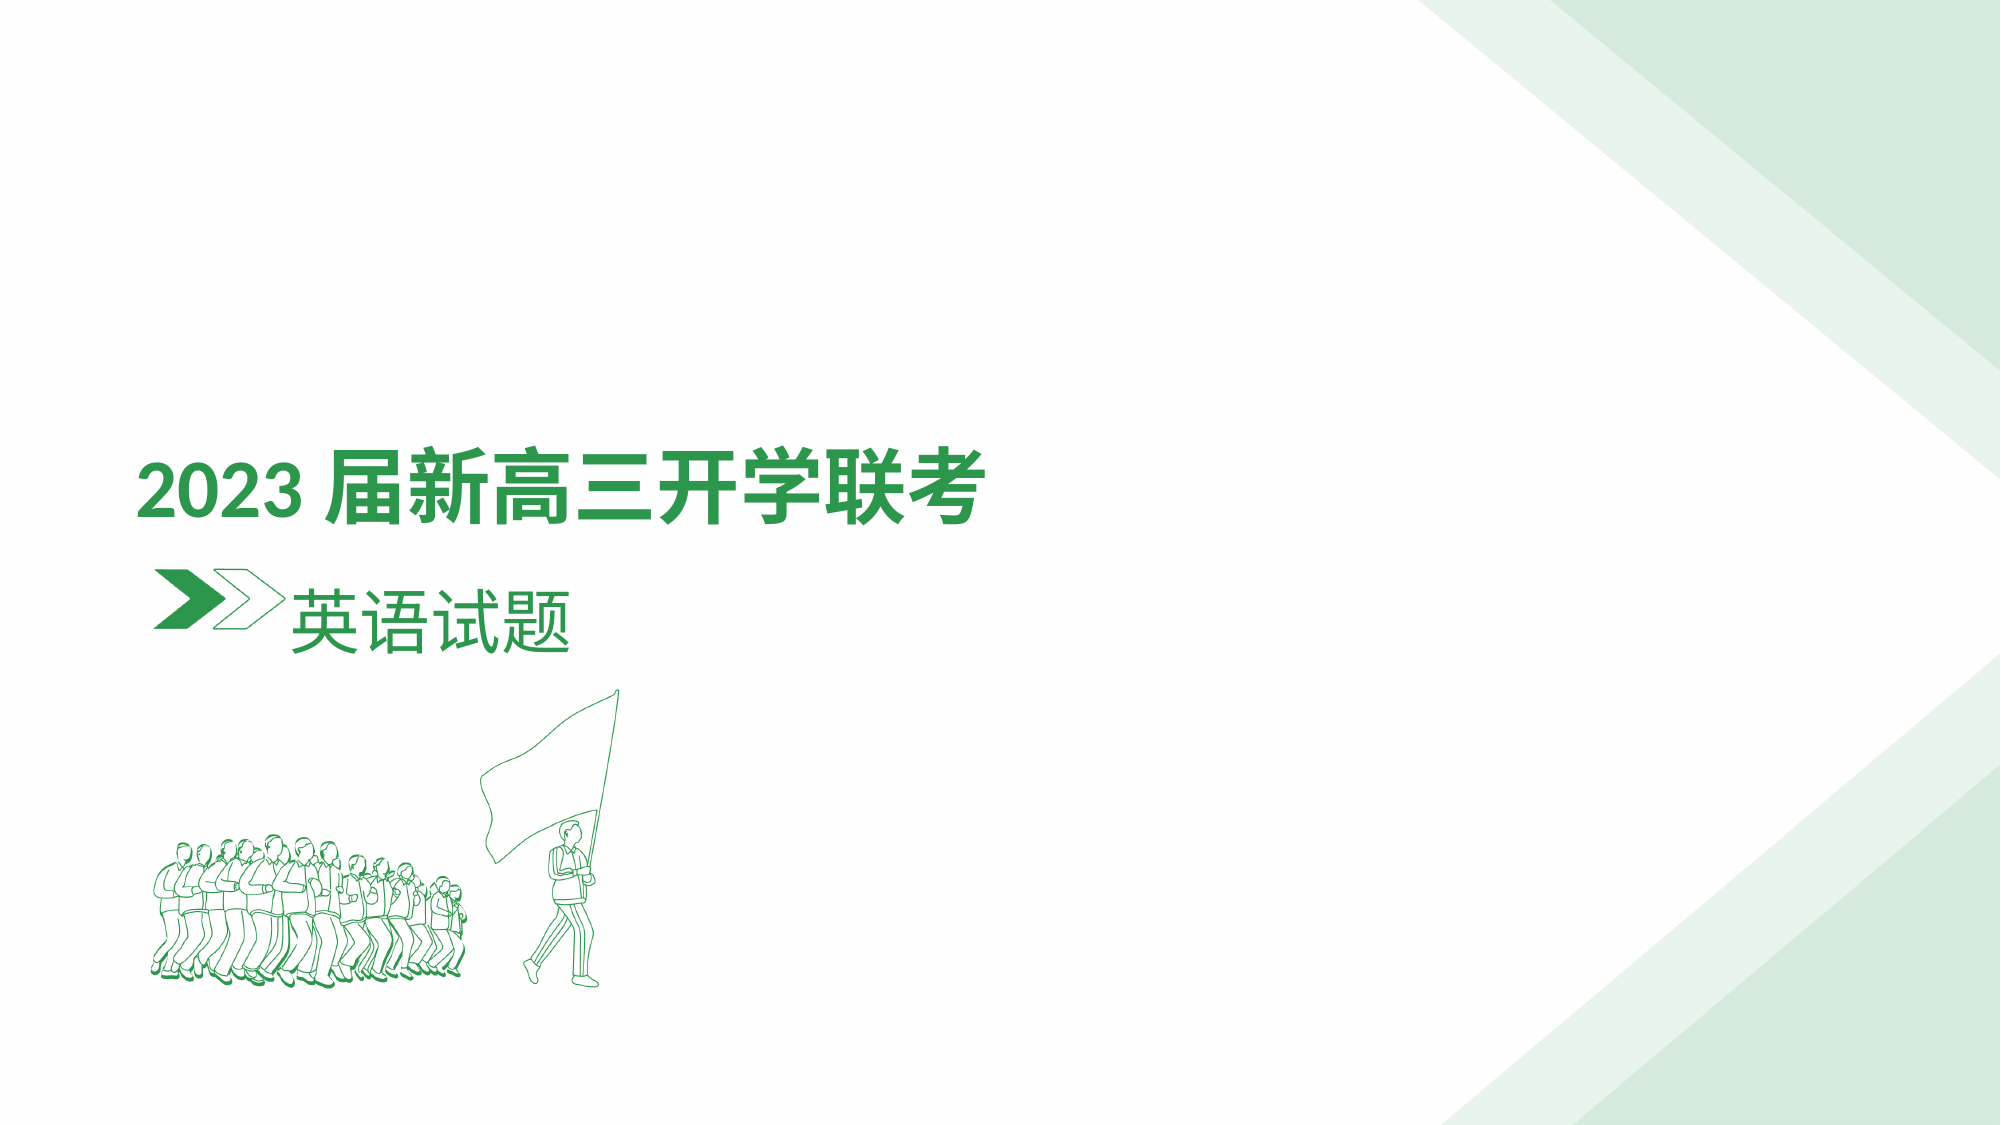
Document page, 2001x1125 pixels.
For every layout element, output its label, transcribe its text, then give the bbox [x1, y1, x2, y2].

picture [0, 0, 2000, 1125]
text_box 2023届新高三开学联考 [135, 410, 1907, 537]
text_box 英语试题 [289, 542, 1589, 657]
